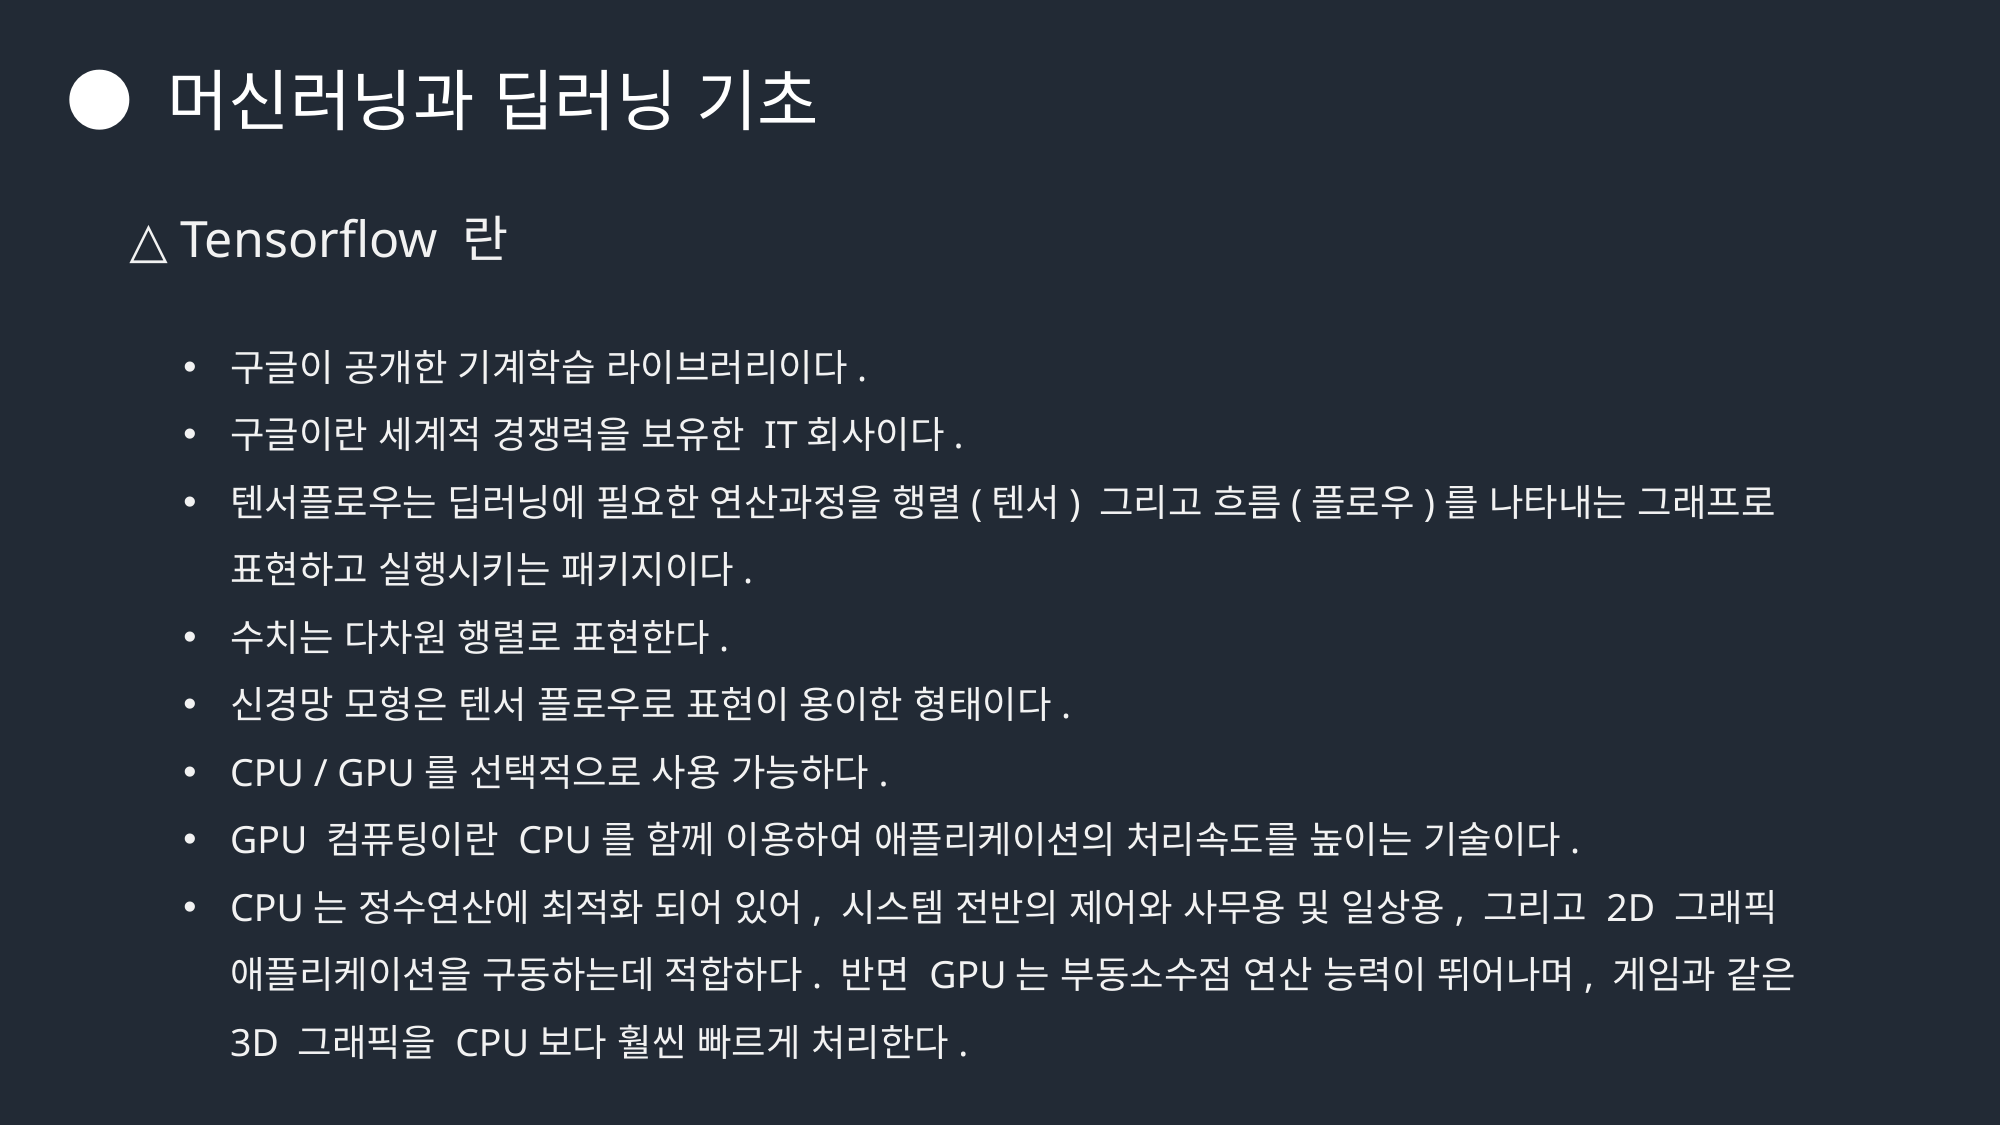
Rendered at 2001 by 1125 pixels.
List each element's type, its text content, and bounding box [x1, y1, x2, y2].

text_box △ Tensorflow 란 [114, 199, 856, 275]
text_box 구글이 공개한 기계학습 라이브러리이다. 구글이란 세계적 경쟁력을 보유한 IT회사이다. 텐서플로우는 딥러닝에 필요한 연산과정을 행렬(텐서) 그리고 흐름(플로우)를 나타내는 그래프로 표현하고 실행시키는 패키지이다. 수치는 다차원 행렬로 표현한다. 신경망 모형은 텐서 플로우로 표현이 용이한 형태이다. CPU / GPU를 선택적으로 사용 가능하다. GPU 컴퓨팅이란 CPU를 함께 이용하여 애플리케이션의 처리속도를 높이는 기술이다. CPU는 정수연산에 최적화 되어 있어, 시스템 전반의 제어와 사무용 및 일상용, 그리고 2D 그래픽 애플리케이션을 구동하는데 적합하다. 반면 GPU는 부동소수점 연산 능력이 뛰어나며, 게임과 같은 3D 그래픽을 CPU보다 훨씬 빠르게 처리한다. [168, 313, 1832, 1072]
text_box ● 머신러닝과 딥러닝 기초 [51, 51, 1415, 146]
